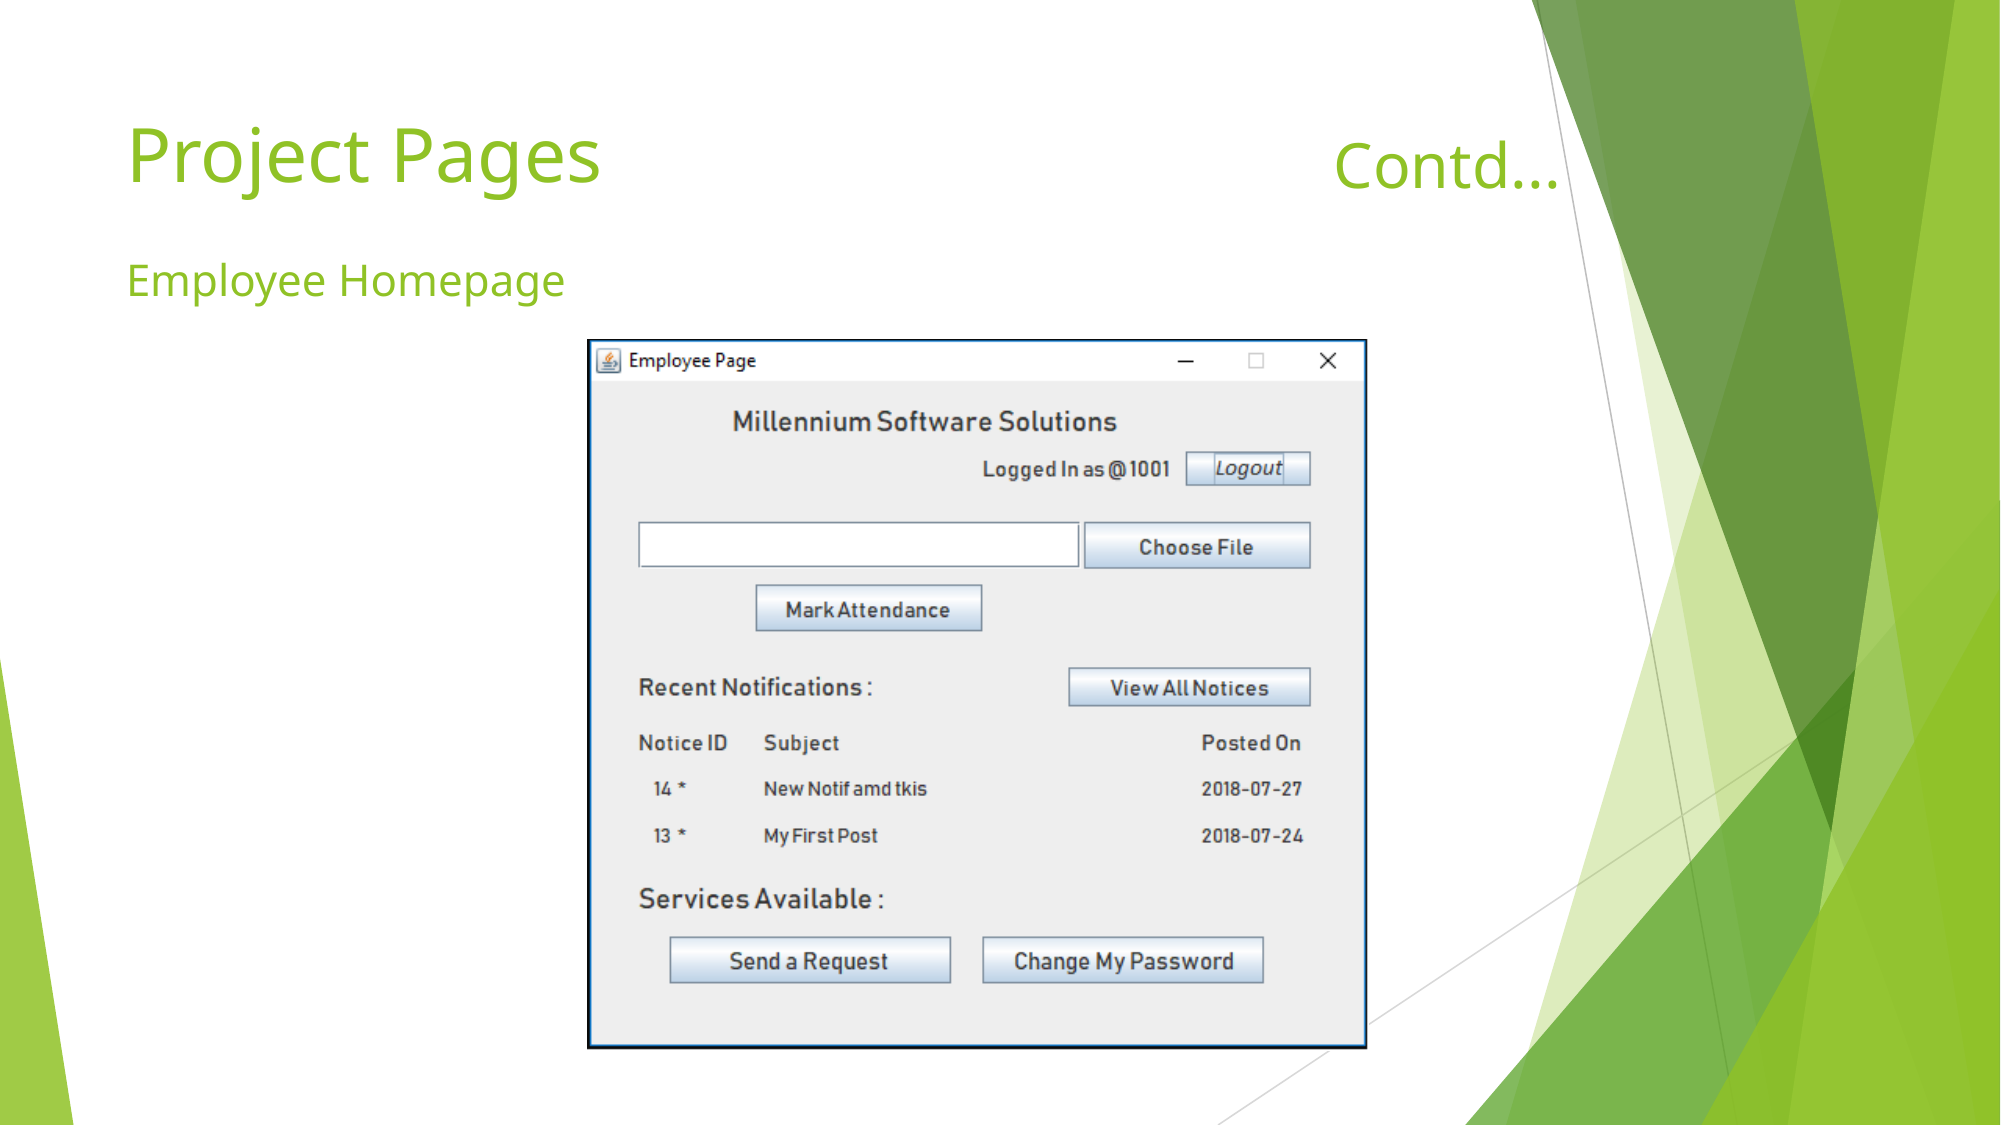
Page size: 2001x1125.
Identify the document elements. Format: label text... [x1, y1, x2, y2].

text_box Employee Homepage [111, 255, 587, 361]
picture [586, 339, 1369, 1051]
title Project Pages [111, 99, 1038, 223]
text_box Contd... [1318, 127, 1668, 217]
